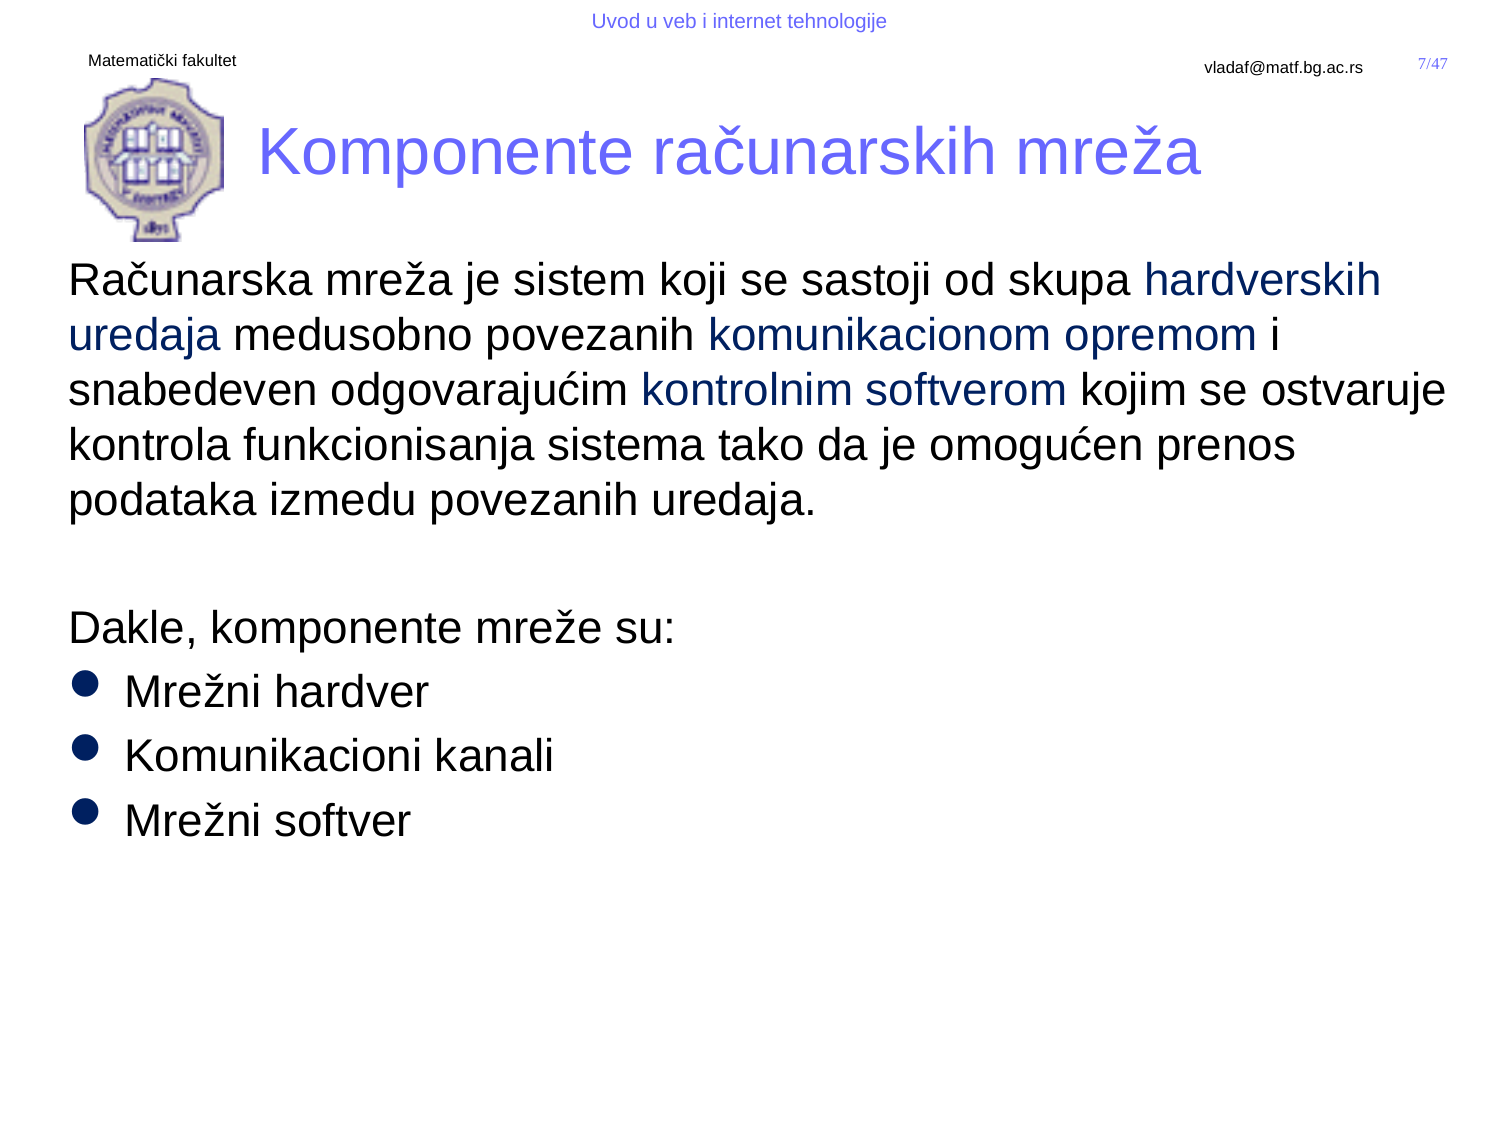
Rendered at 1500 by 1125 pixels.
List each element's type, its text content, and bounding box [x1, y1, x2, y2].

picture [84, 78, 224, 242]
list Računarska mreža je sistem koji se sastoji od skupa hardverskih uredaja medusobno povezanih komunikacionom opremom i snabedeven odgovarajućim kontrolnim softverom kojim se ostvaruje kontrola funkcionisanja sistema tako da je omogućen prenos podataka izmedu povezanih uredaja. Dakle, komponente mreže su: Mrežni hardver Komunikacioni kanali Mrežni softver [53, 242, 1483, 598]
title Komponente računarskih mreža [242, 54, 1388, 242]
